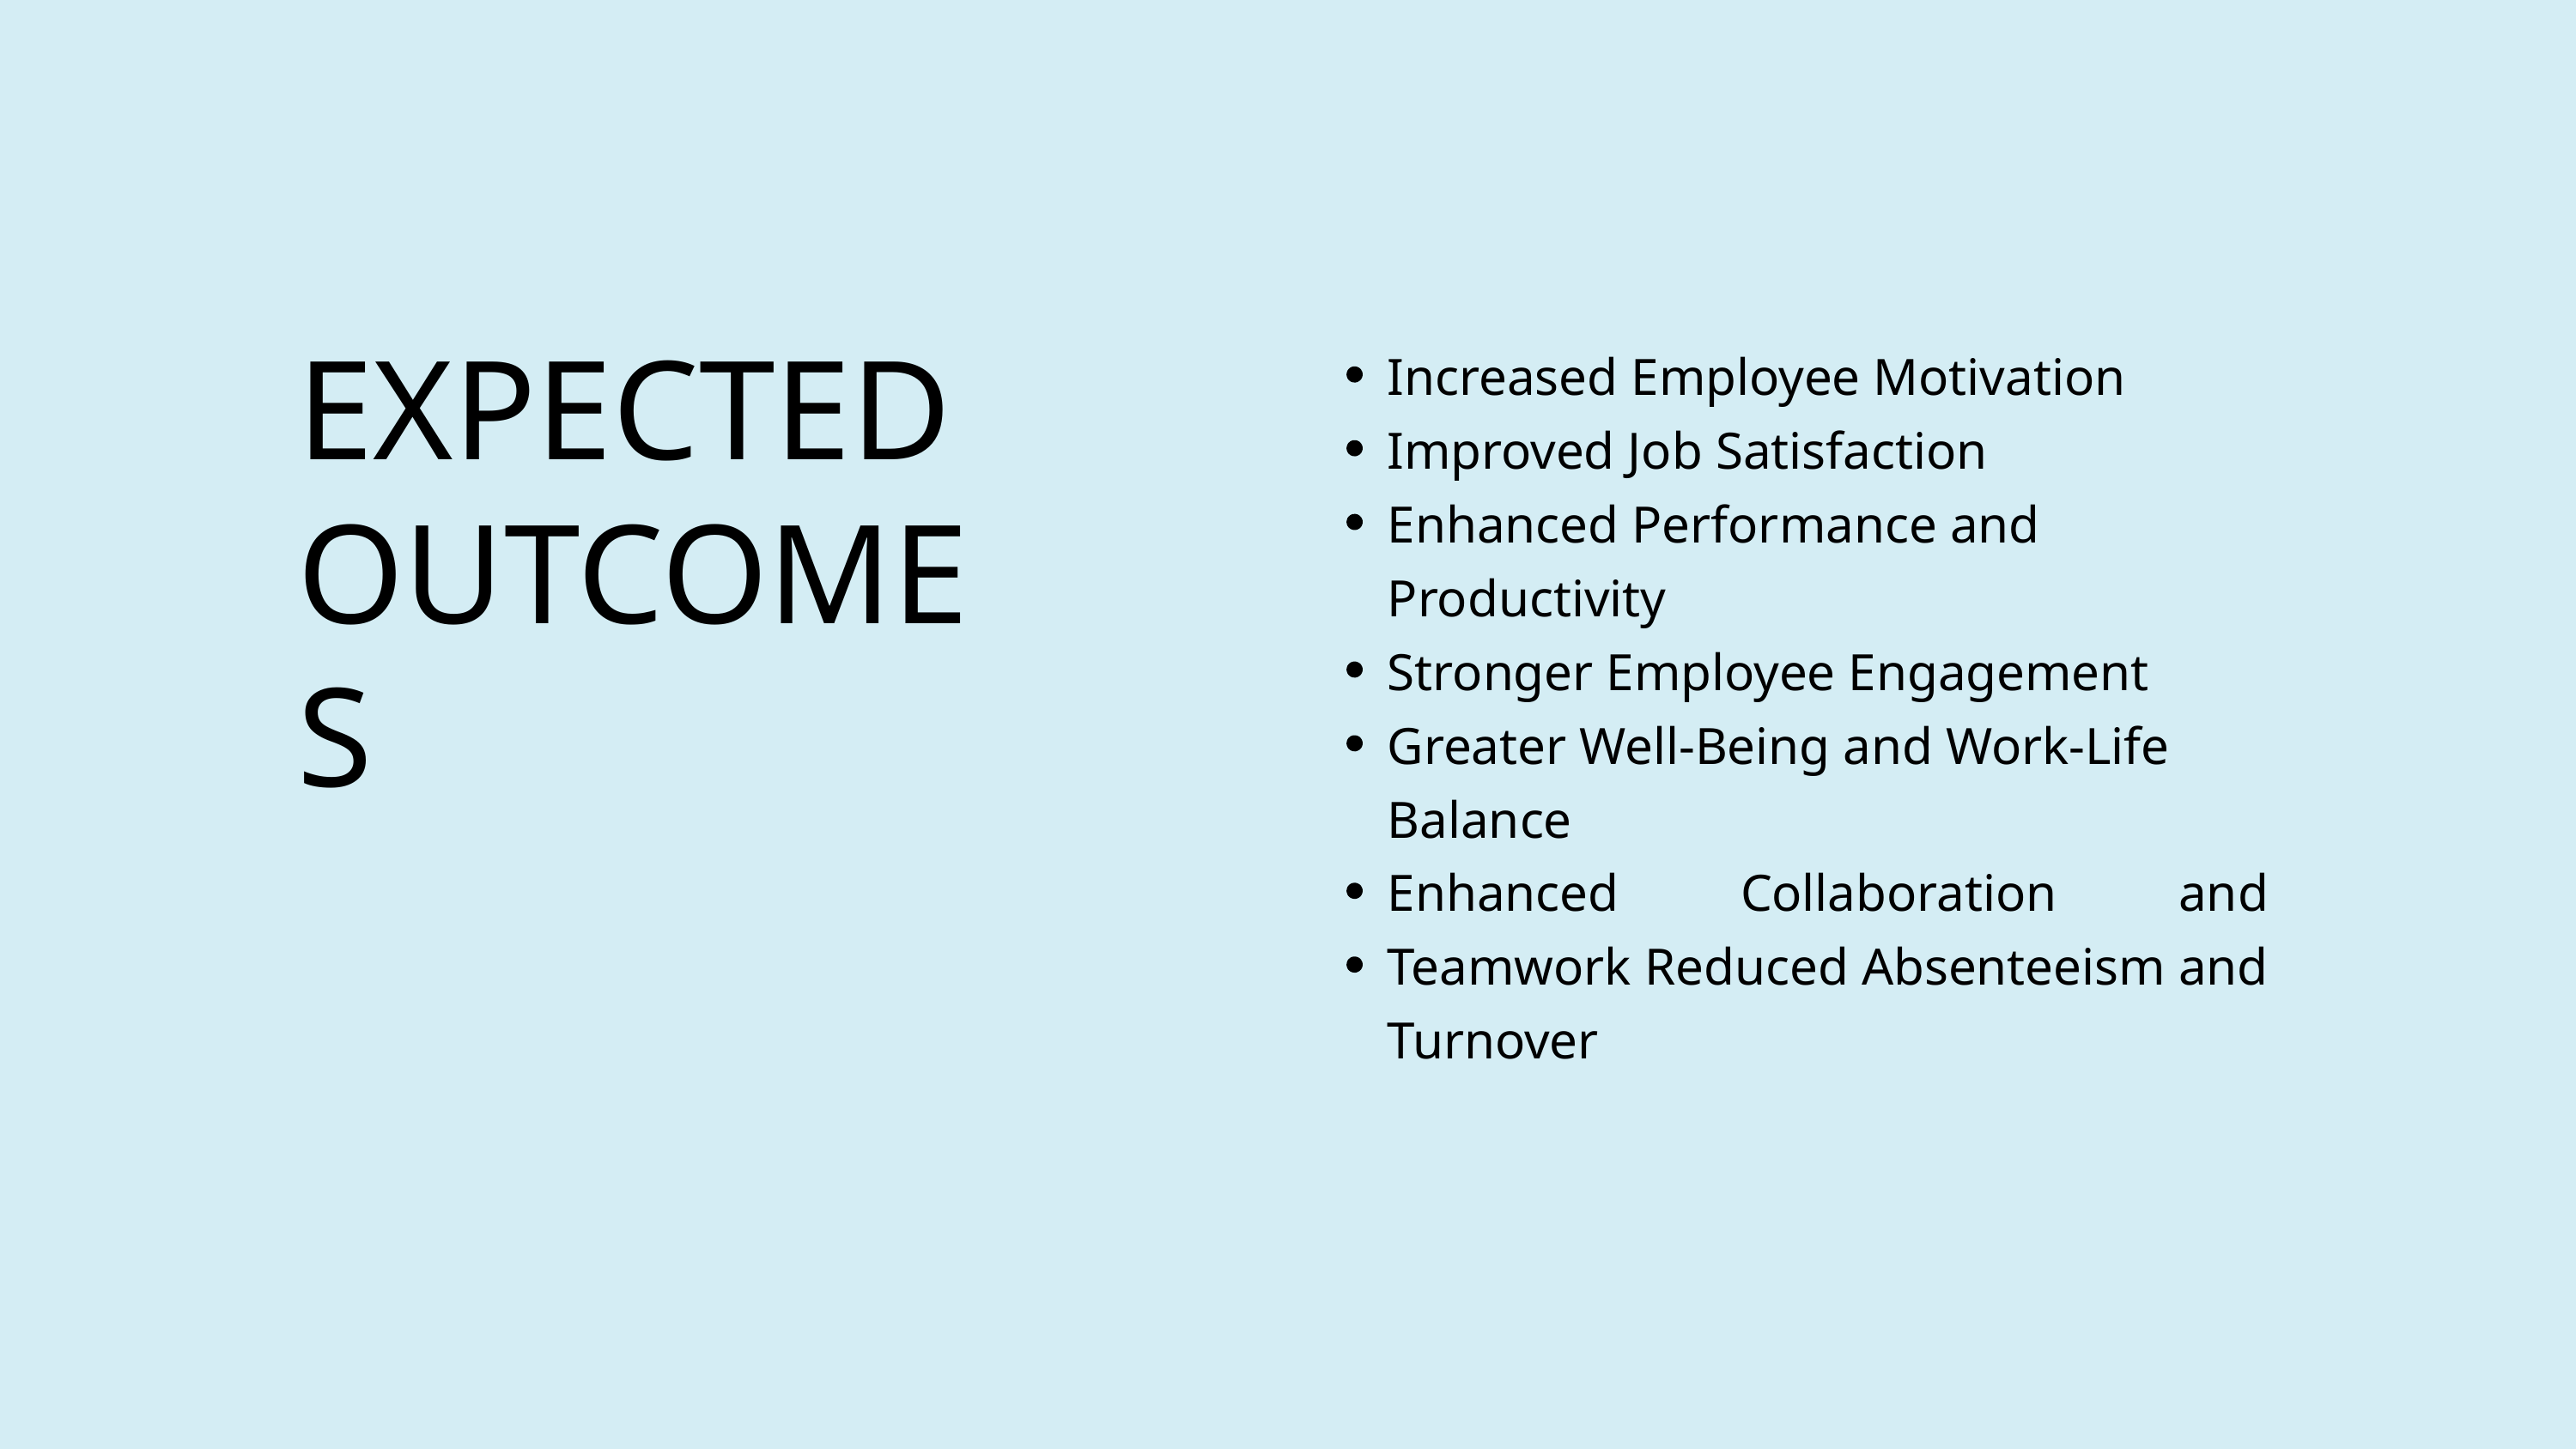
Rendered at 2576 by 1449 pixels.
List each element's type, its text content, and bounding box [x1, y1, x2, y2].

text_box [1346, 513, 1364, 530]
text_box EXPECTED OUTCOMES [297, 323, 987, 815]
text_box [1346, 956, 1364, 973]
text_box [1346, 882, 1364, 900]
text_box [1346, 735, 1364, 752]
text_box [1346, 440, 1364, 457]
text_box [1346, 661, 1364, 678]
text_box Increased Employee Motivation Improved Job Satisfaction Enhanced Performance and Productivity Stronger Employee Engagement Greater Well-Being and Work-Life Balance Enhanced Collaboration and Teamwork Reduced Absenteeism and Turnover [1387, 331, 2269, 1070]
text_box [1346, 366, 1364, 383]
